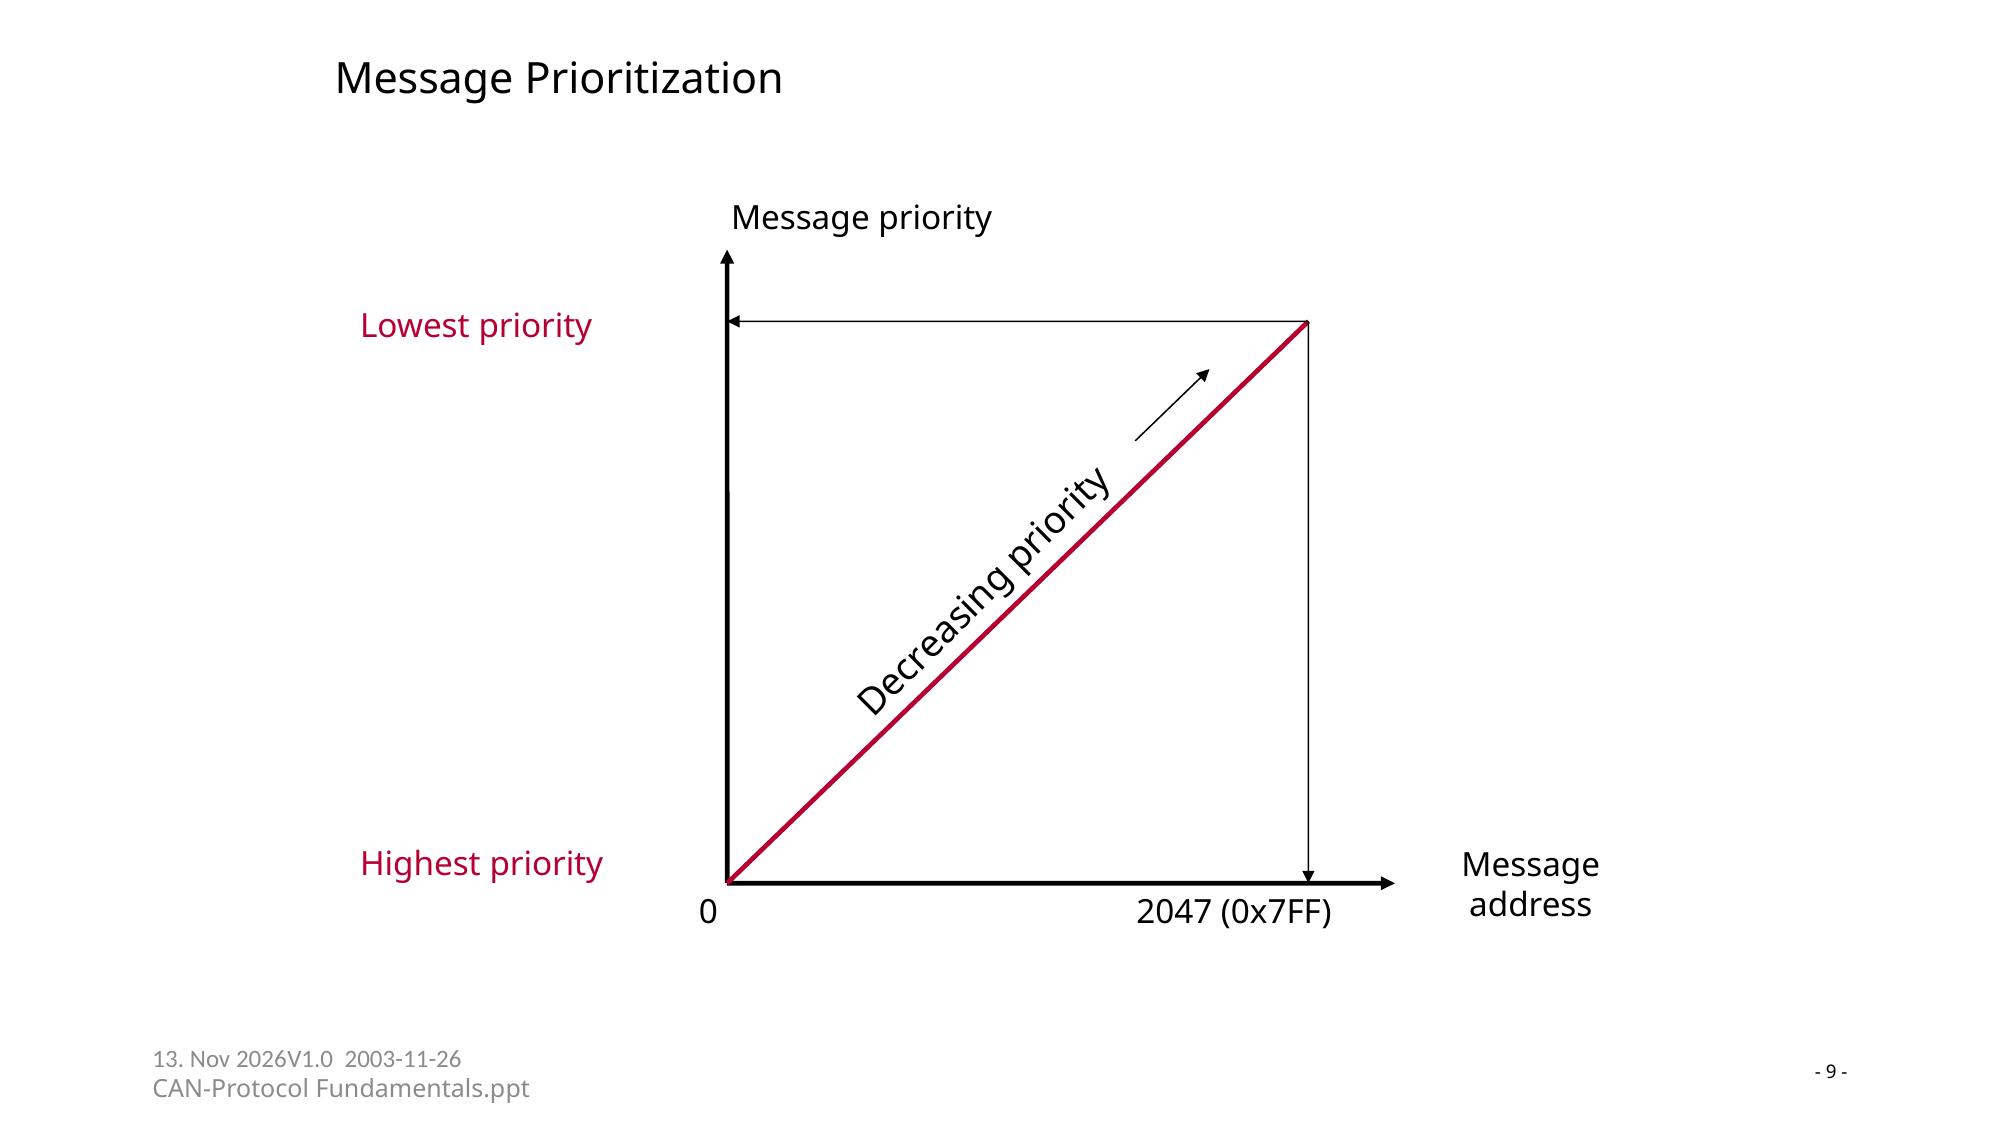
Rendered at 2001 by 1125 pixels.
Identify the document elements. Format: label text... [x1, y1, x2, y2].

title Message Prioritization [319, 47, 806, 113]
slide_number - 9 - [1412, 1042, 1863, 1103]
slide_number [137, 1042, 588, 1103]
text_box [345, 189, 1655, 939]
